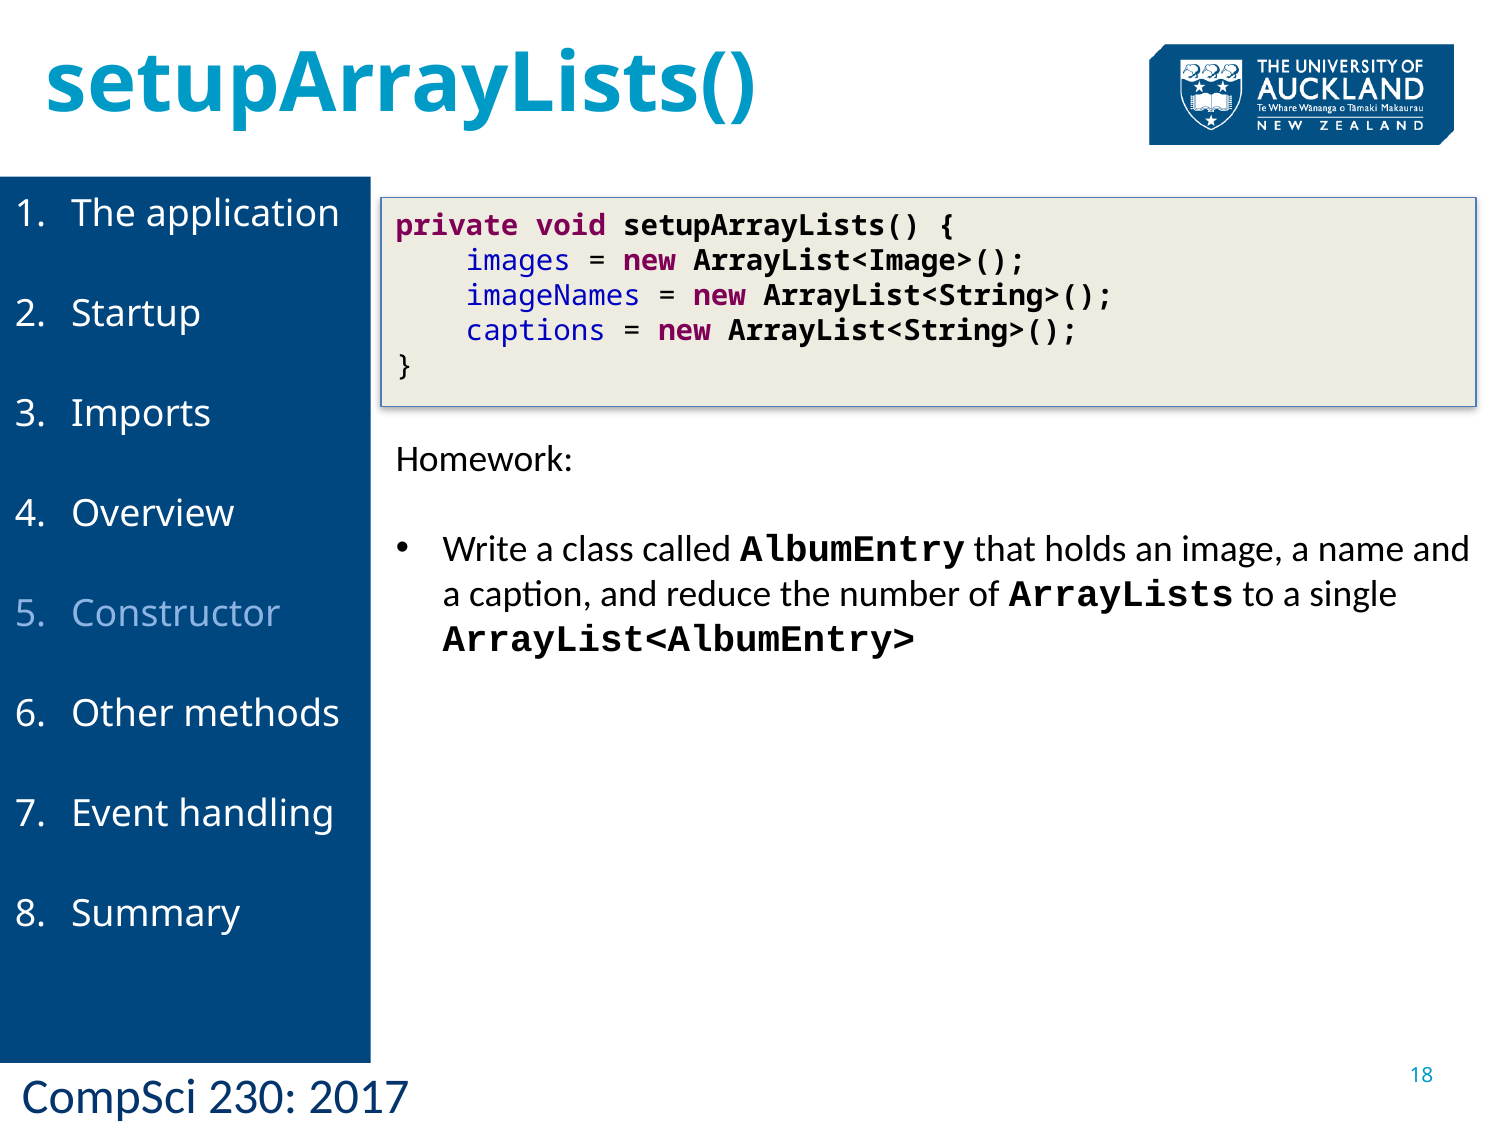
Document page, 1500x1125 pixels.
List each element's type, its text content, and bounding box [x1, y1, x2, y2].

text_box Homework: Write a class called AlbumEntry that holds an image, a name and a caption, and reduce the number of ArrayLists to a single ArrayList<AlbumEntry> [381, 426, 1488, 667]
text_box The application Startup Imports Overview Constructor Other methods Event handling Summary [0, 176, 371, 1063]
slide_number 18 [1394, 1054, 1500, 1125]
list private void setupArrayLists() { images = new ArrayList<Image>(); imageNames = new ArrayList<String>(); captions = new ArrayList<String>(); } [381, 199, 1476, 426]
text_box setupArrayLists() [30, 21, 1100, 139]
picture [1149, 44, 1454, 145]
